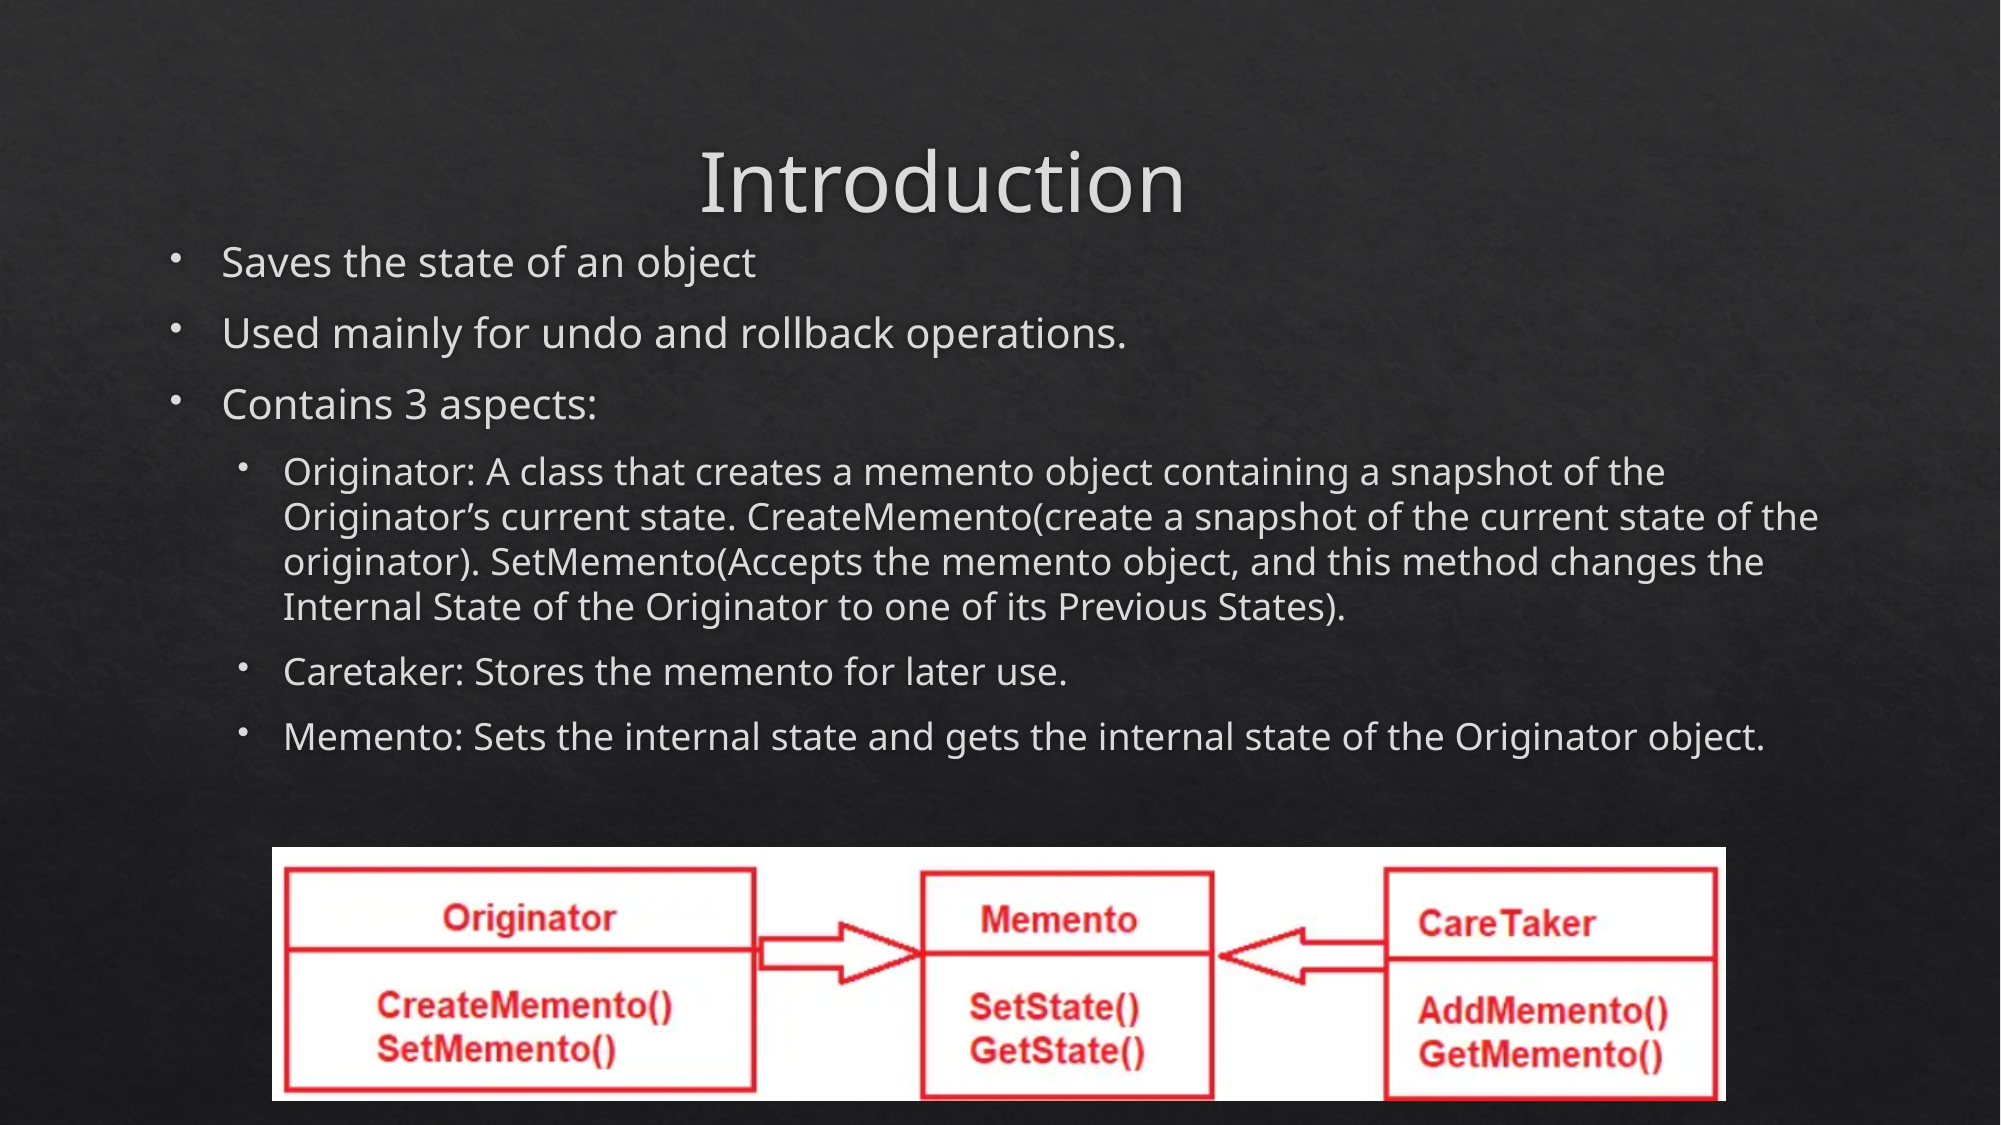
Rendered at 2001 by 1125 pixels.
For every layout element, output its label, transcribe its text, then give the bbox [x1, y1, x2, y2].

title Introduction [149, 99, 1849, 224]
list Saves the state of an object Used mainly for undo and rollback operations. Contains 3 aspects: Originator: A class that creates a memento object containing a snapshot of the Originator’s current state. CreateMemento(create a snapshot of the current state of the originator). SetMemento(Accepts the memento object, and this method changes the Internal State of the Originator to one of its Previous States). Caretaker: Stores the memento for later use. Memento: Sets the internal state and gets the internal state of the Originator object. [149, 228, 1849, 1046]
picture [272, 847, 1726, 1101]
